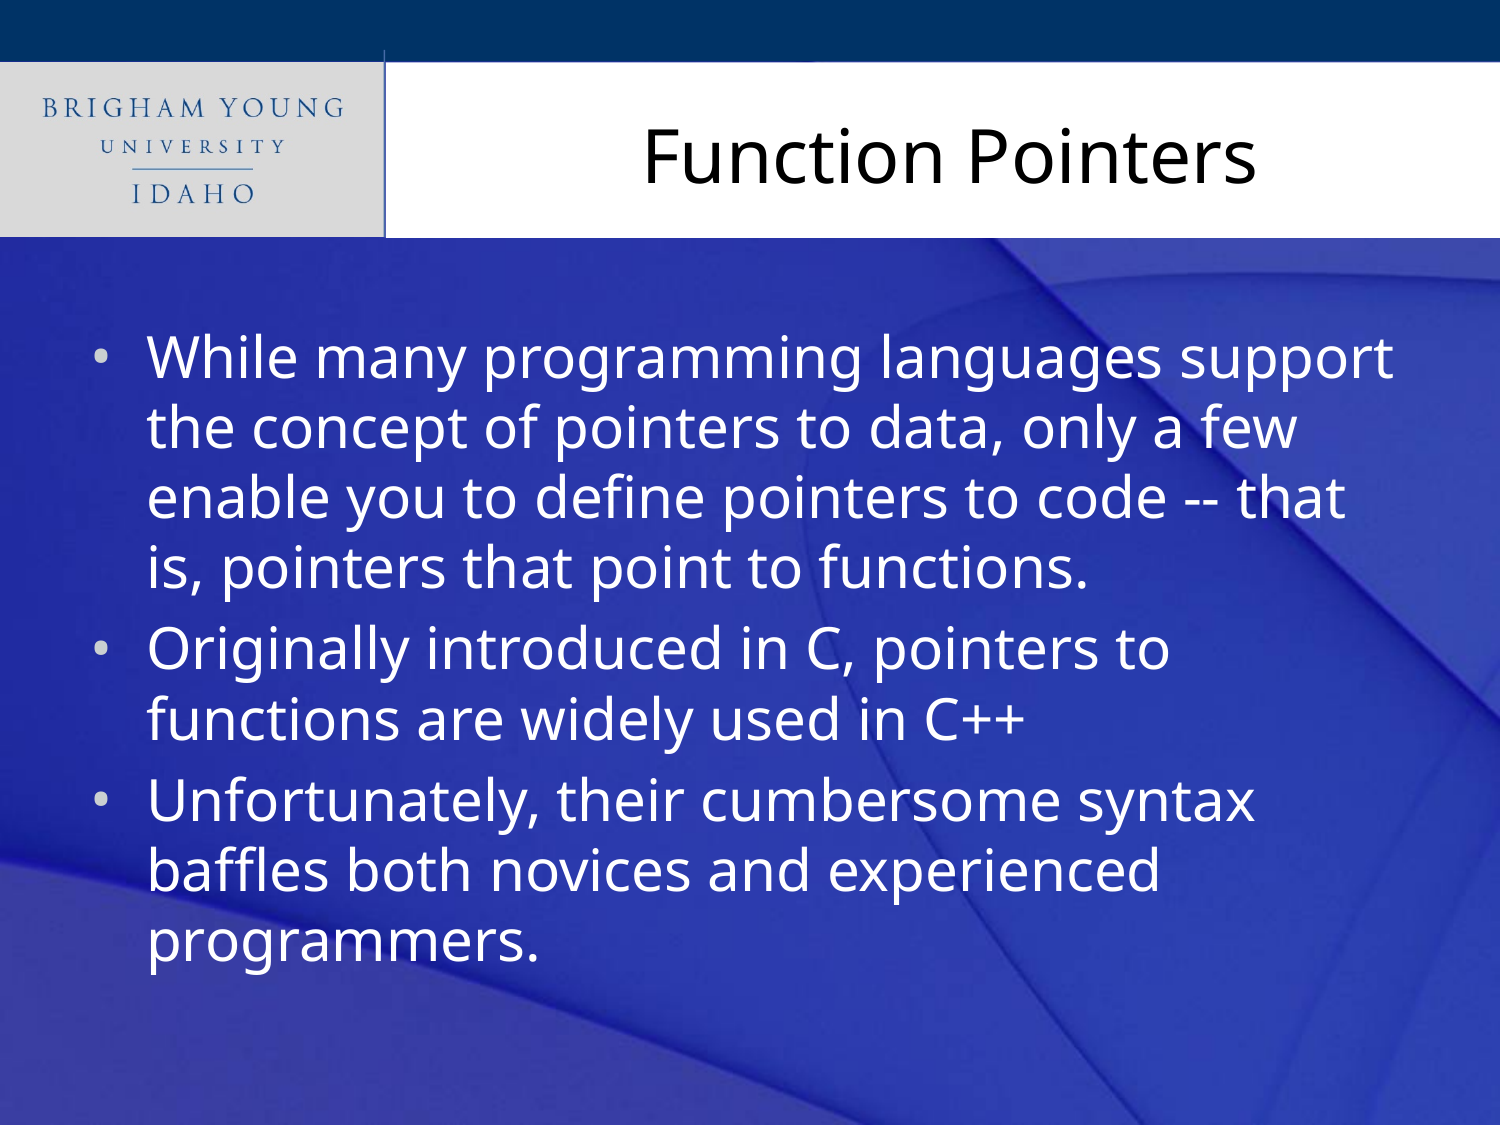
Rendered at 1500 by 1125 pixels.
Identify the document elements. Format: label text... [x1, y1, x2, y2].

title Function Pointers [399, 74, 1500, 233]
picture [0, 62, 1500, 1125]
list While many programming languages support the concept of pointers to data, only a few enable you to define pointers to code -- that is, pointers that point to functions. Originally introduced in C, pointers to functions are widely used in C++ Unfortunately, their cumbersome syntax baffles both novices and experienced programmers. [74, 312, 1426, 1056]
